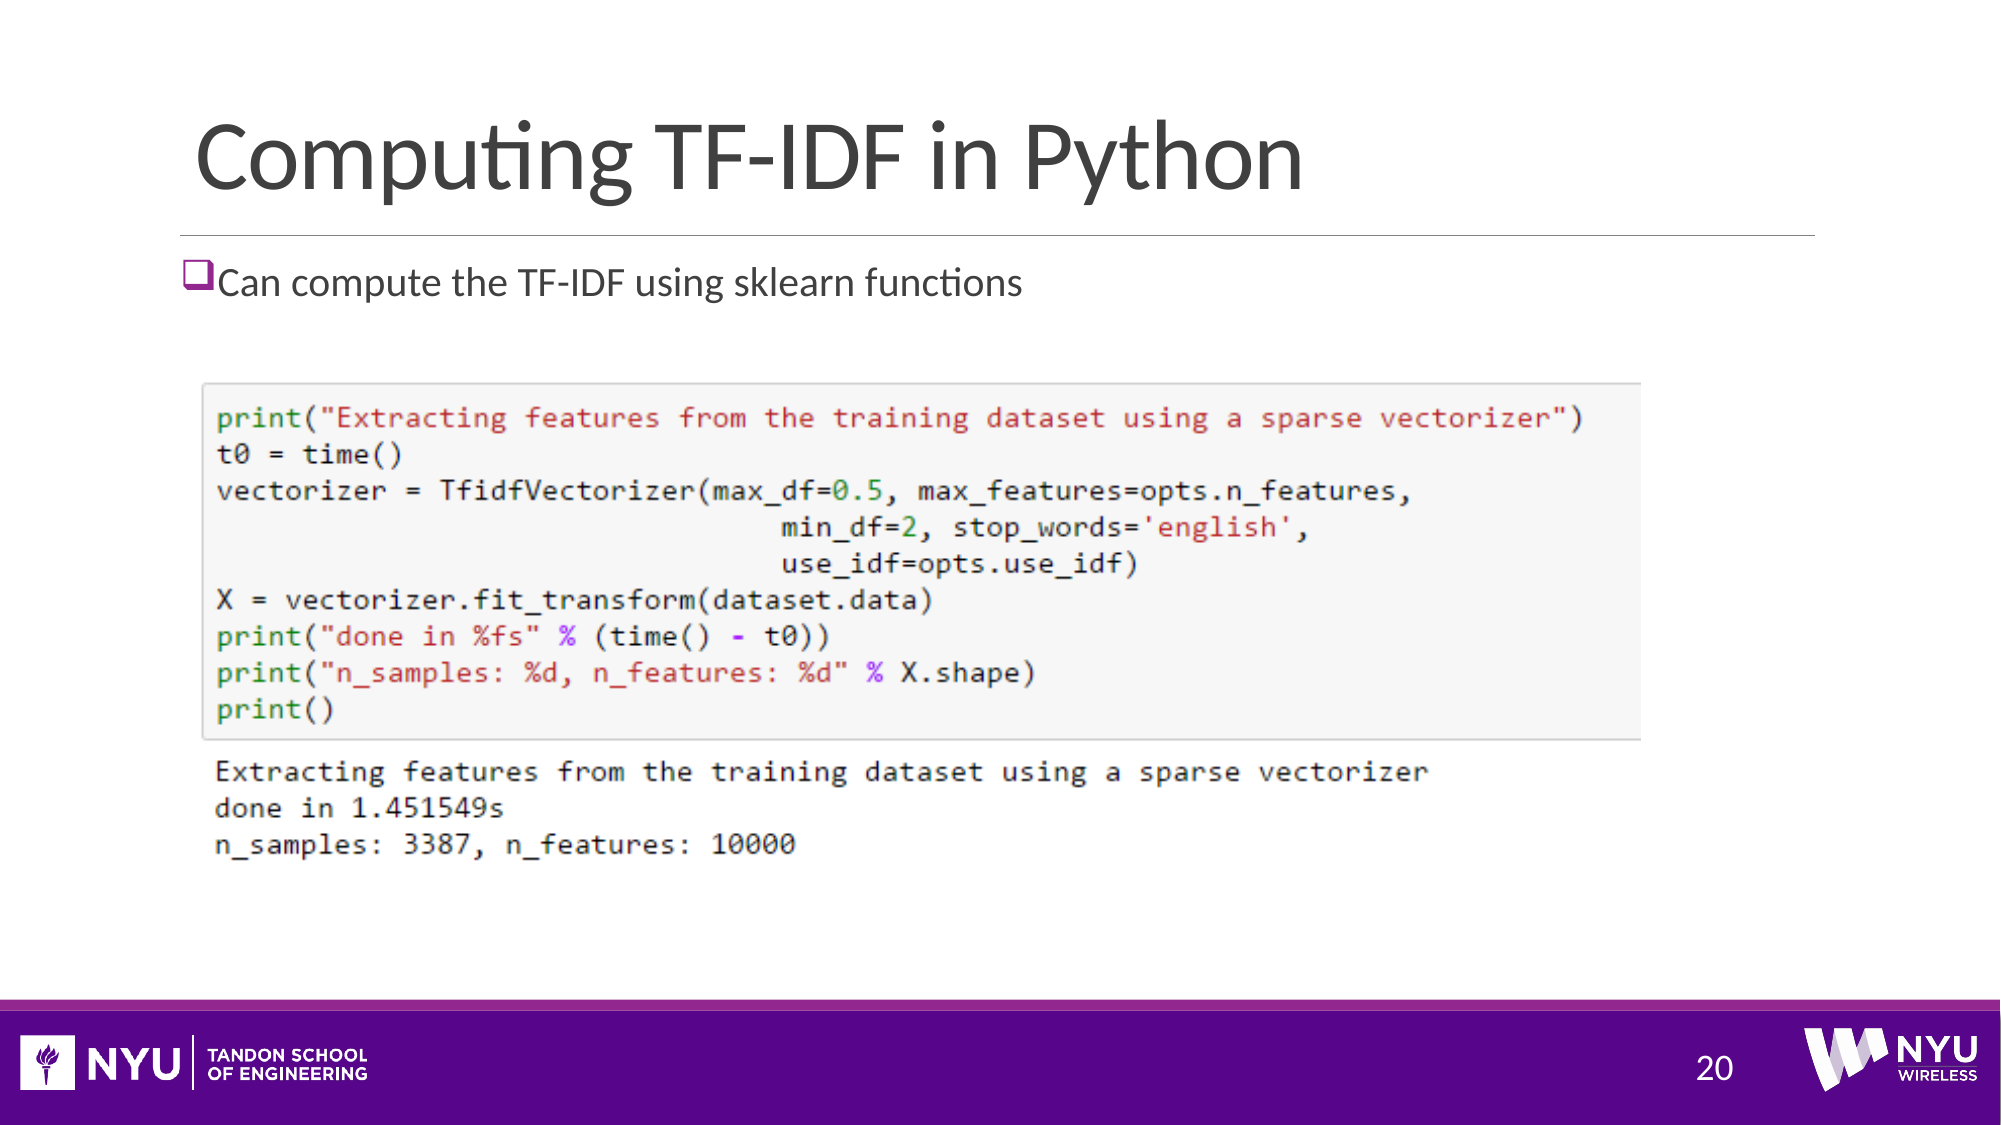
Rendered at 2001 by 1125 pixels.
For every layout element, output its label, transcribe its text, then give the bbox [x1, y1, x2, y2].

slide_number 20 [1533, 1035, 1749, 1096]
picture [194, 370, 1642, 918]
title Computing TF-IDF in Python [180, 47, 1830, 218]
list Can compute the TF-IDF using sklearn functions [180, 252, 1830, 358]
